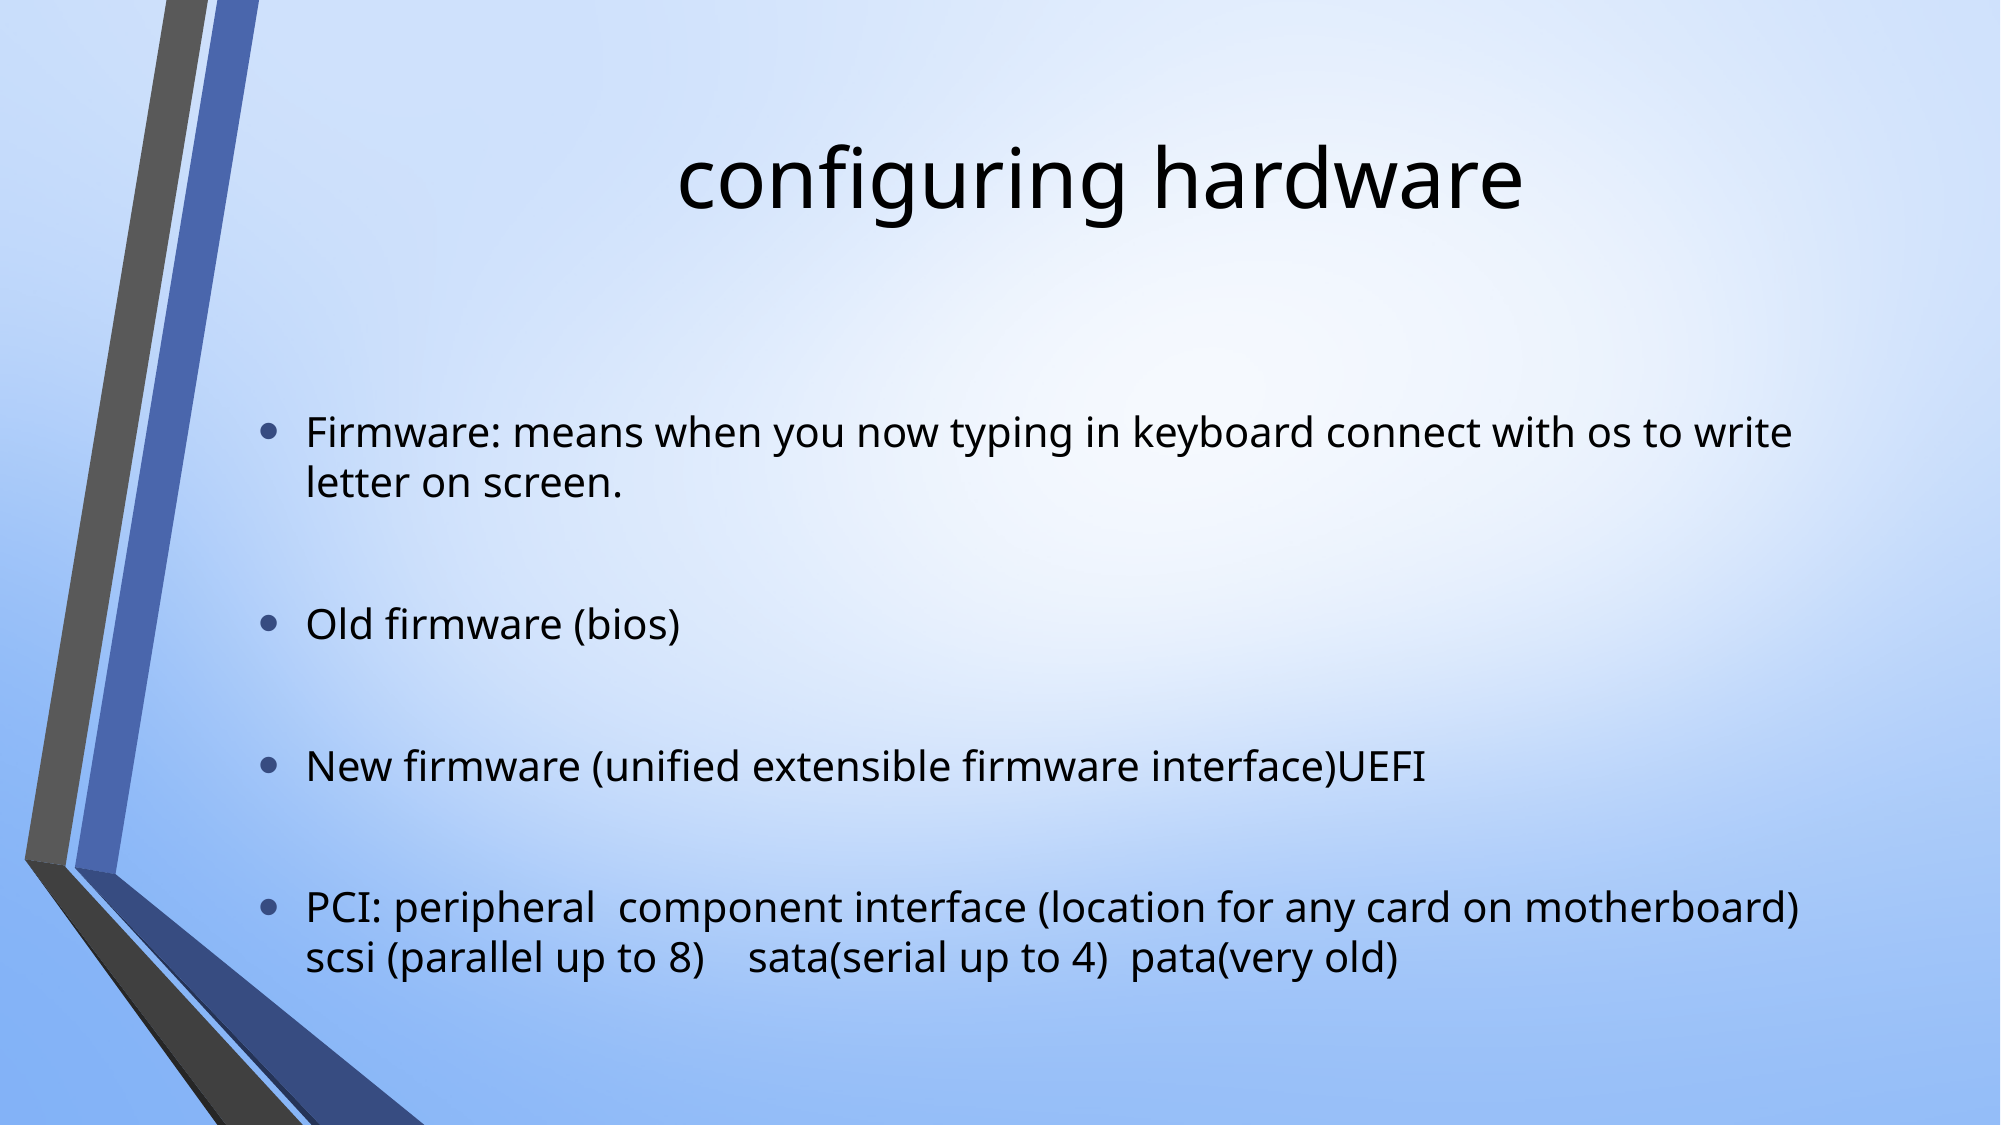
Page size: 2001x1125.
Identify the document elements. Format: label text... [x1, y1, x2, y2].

title configuring hardware [137, 31, 1782, 319]
list Firmware: means when you now typing in keyboard connect with os to write letter on screen. Old firmware (bios) New firmware (unified extensible firmware interface)UEFI PCI: peripheral component interface (location for any card on motherboard) scsi (parallel up to 8) sata(serial up to 4) pata(very old) [243, 437, 1887, 950]
